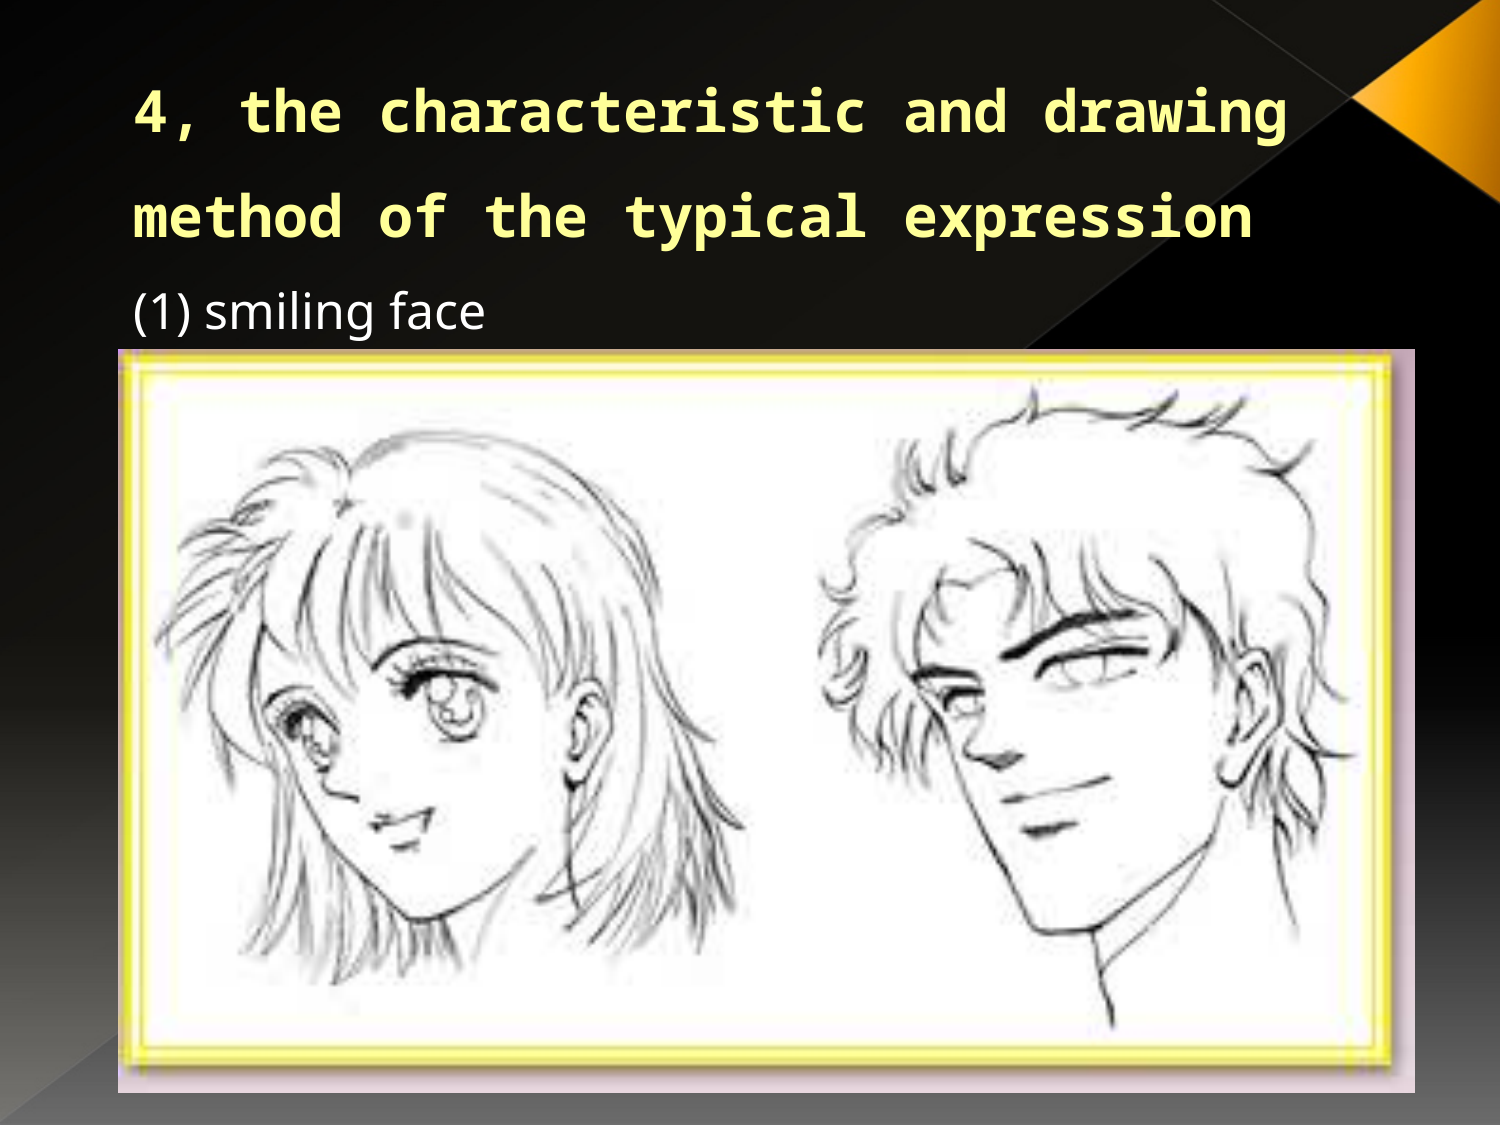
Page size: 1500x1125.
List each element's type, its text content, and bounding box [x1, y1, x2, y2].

picture [0, 1, 1500, 1125]
text_box 4, the characteristic and drawing method of the typical expression (1) smiling face [118, 32, 1376, 339]
